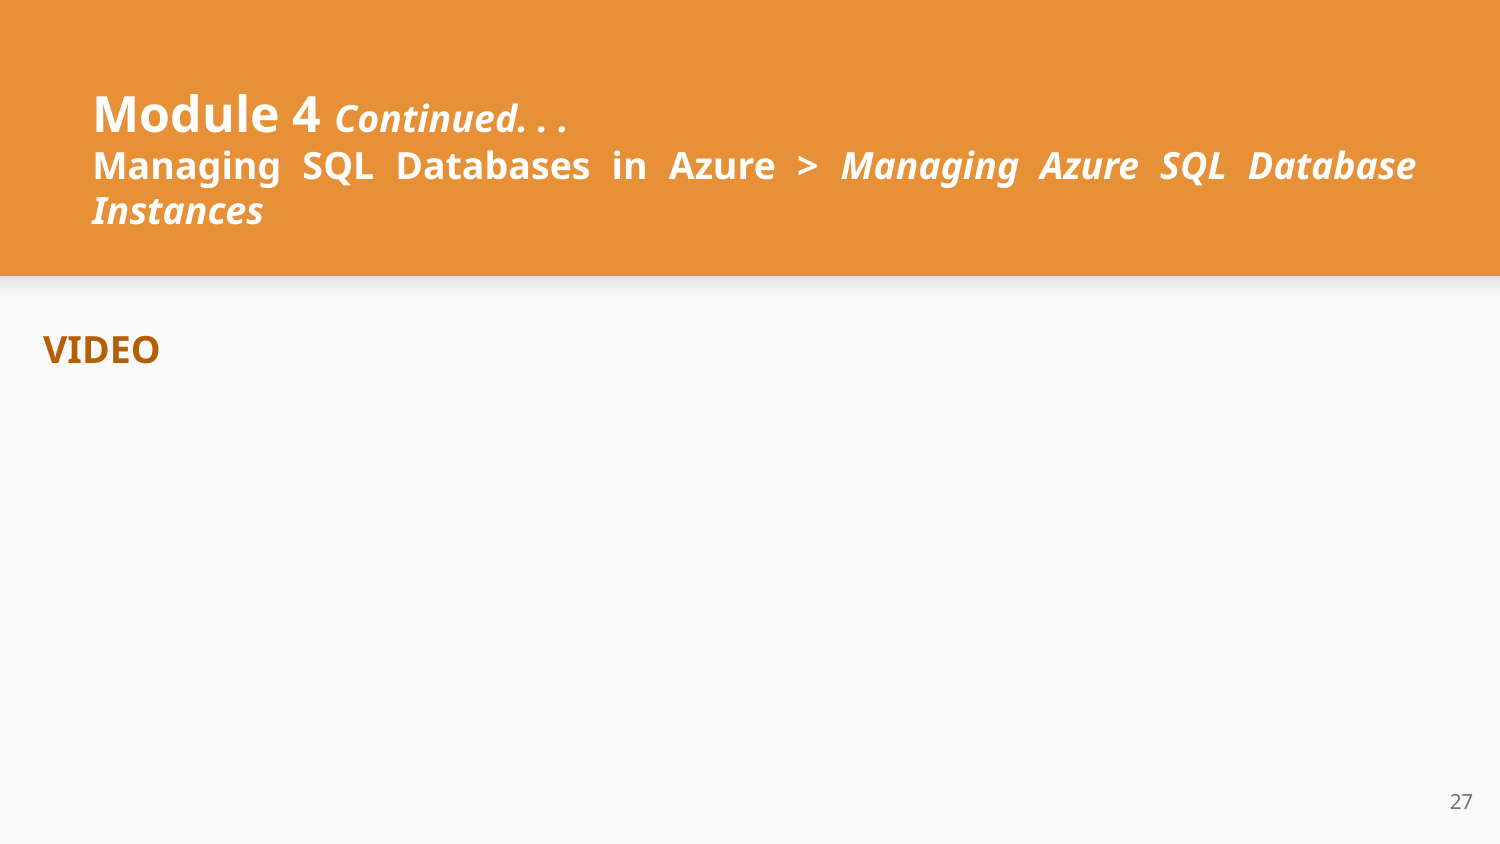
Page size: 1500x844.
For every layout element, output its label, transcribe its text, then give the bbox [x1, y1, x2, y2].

title Module 4 Continued. . . Managing SQL Databases in Azure > Managing Azure SQL Database Instances [77, 20, 1433, 248]
slide_number ‹#› [1398, 770, 1489, 835]
text_box VIDEO [28, 293, 1477, 819]
